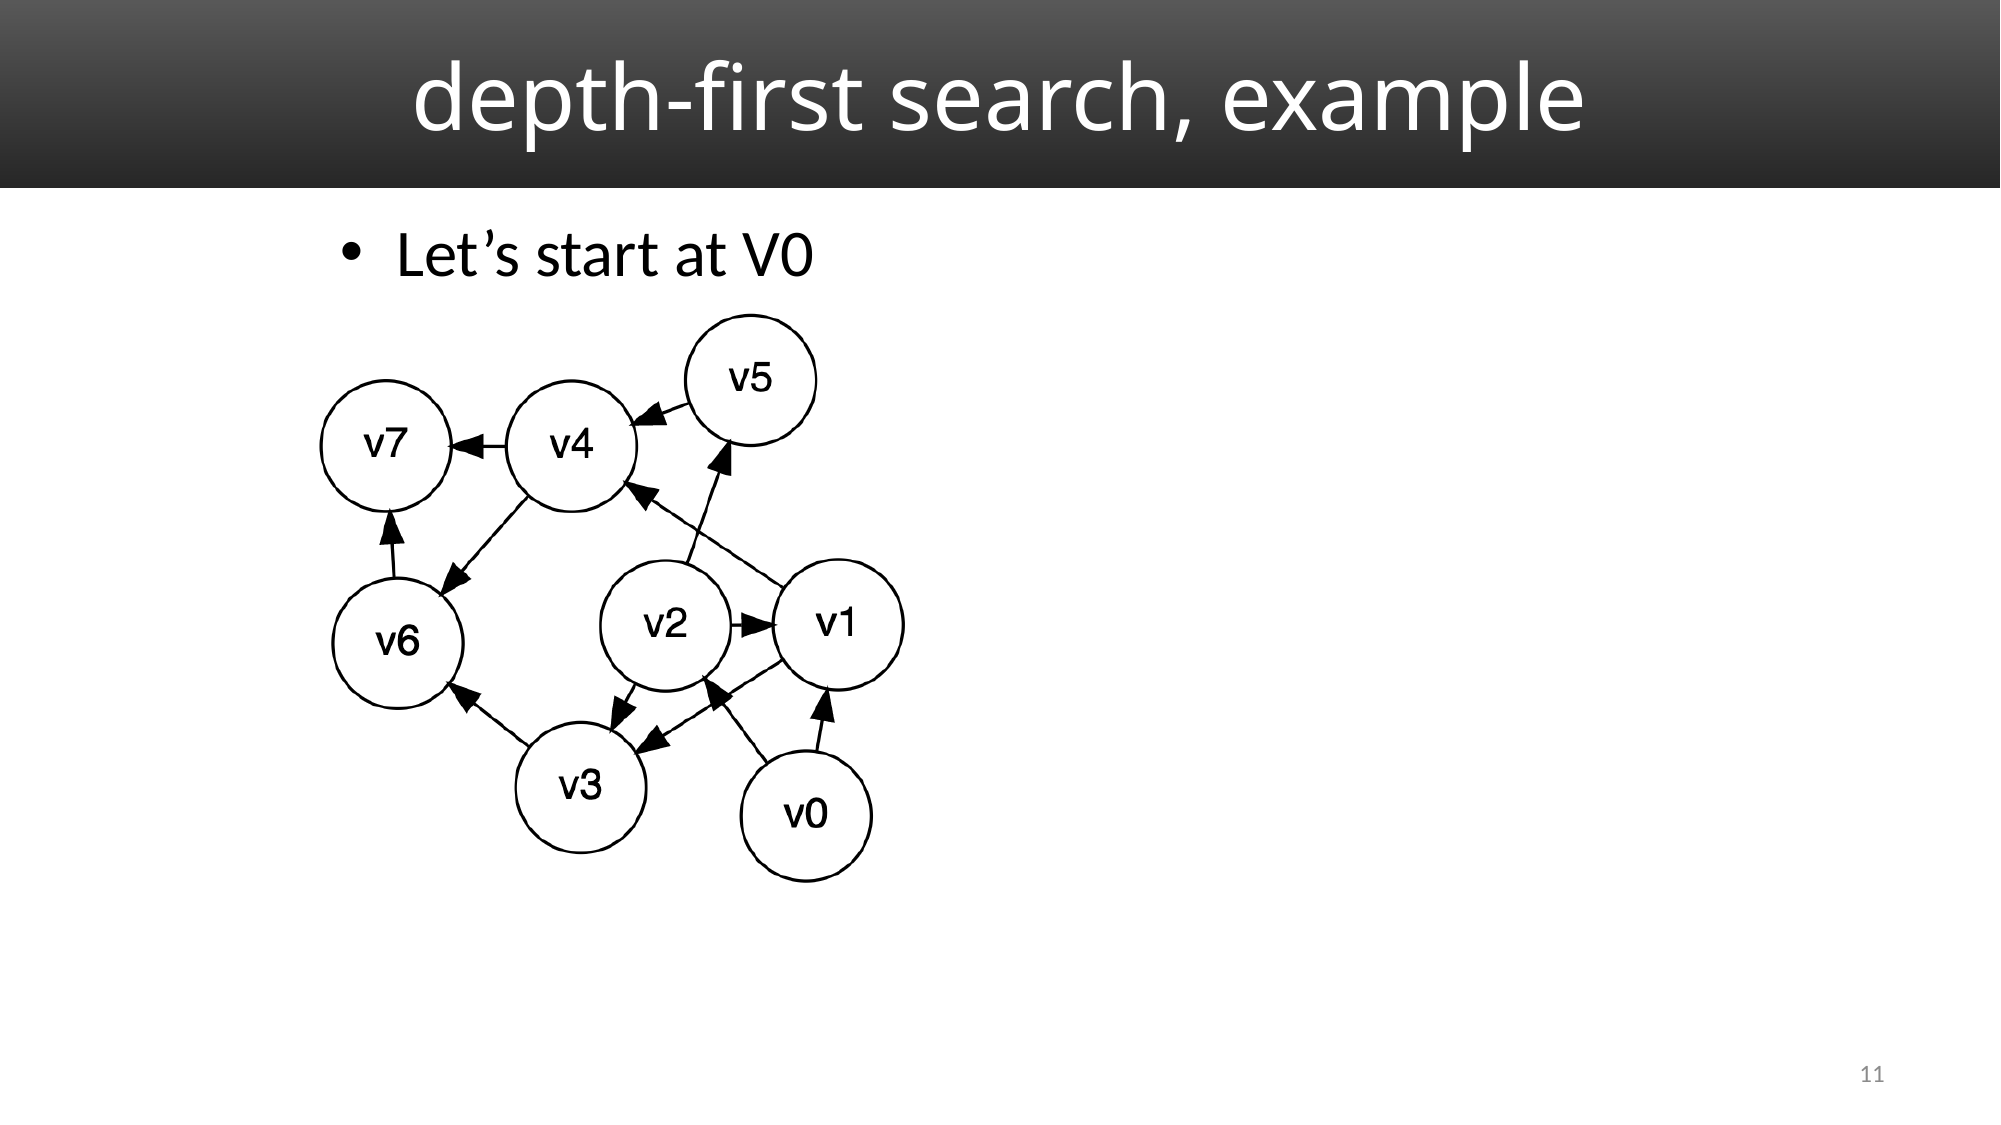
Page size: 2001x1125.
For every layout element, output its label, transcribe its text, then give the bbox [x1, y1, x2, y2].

slide_number 11 [1433, 1042, 1900, 1103]
list Let’s start at V0 [324, 200, 1675, 300]
picture [299, 294, 924, 901]
title depth-first search, example [99, 24, 1900, 163]
